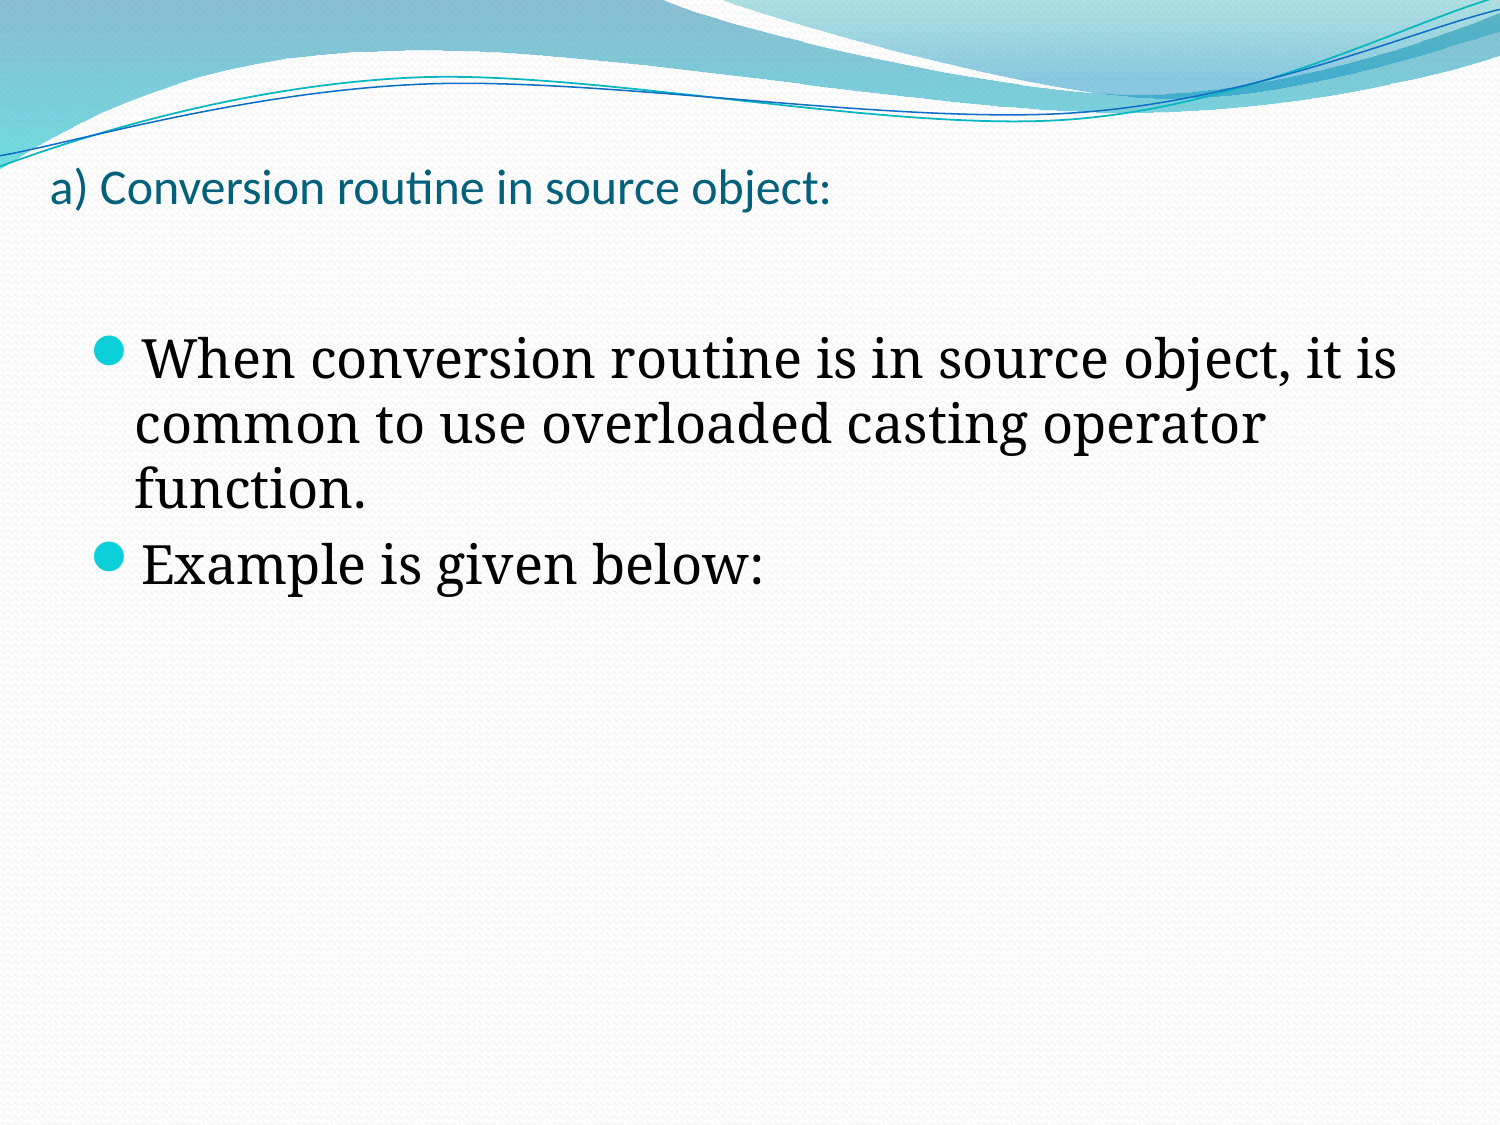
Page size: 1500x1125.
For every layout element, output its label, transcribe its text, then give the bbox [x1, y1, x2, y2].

list When conversion routine is in source object, it is common to use overloaded casting operator function. Example is given below: [75, 317, 1425, 1038]
title a) Conversion routine in source object: [49, 150, 1450, 275]
